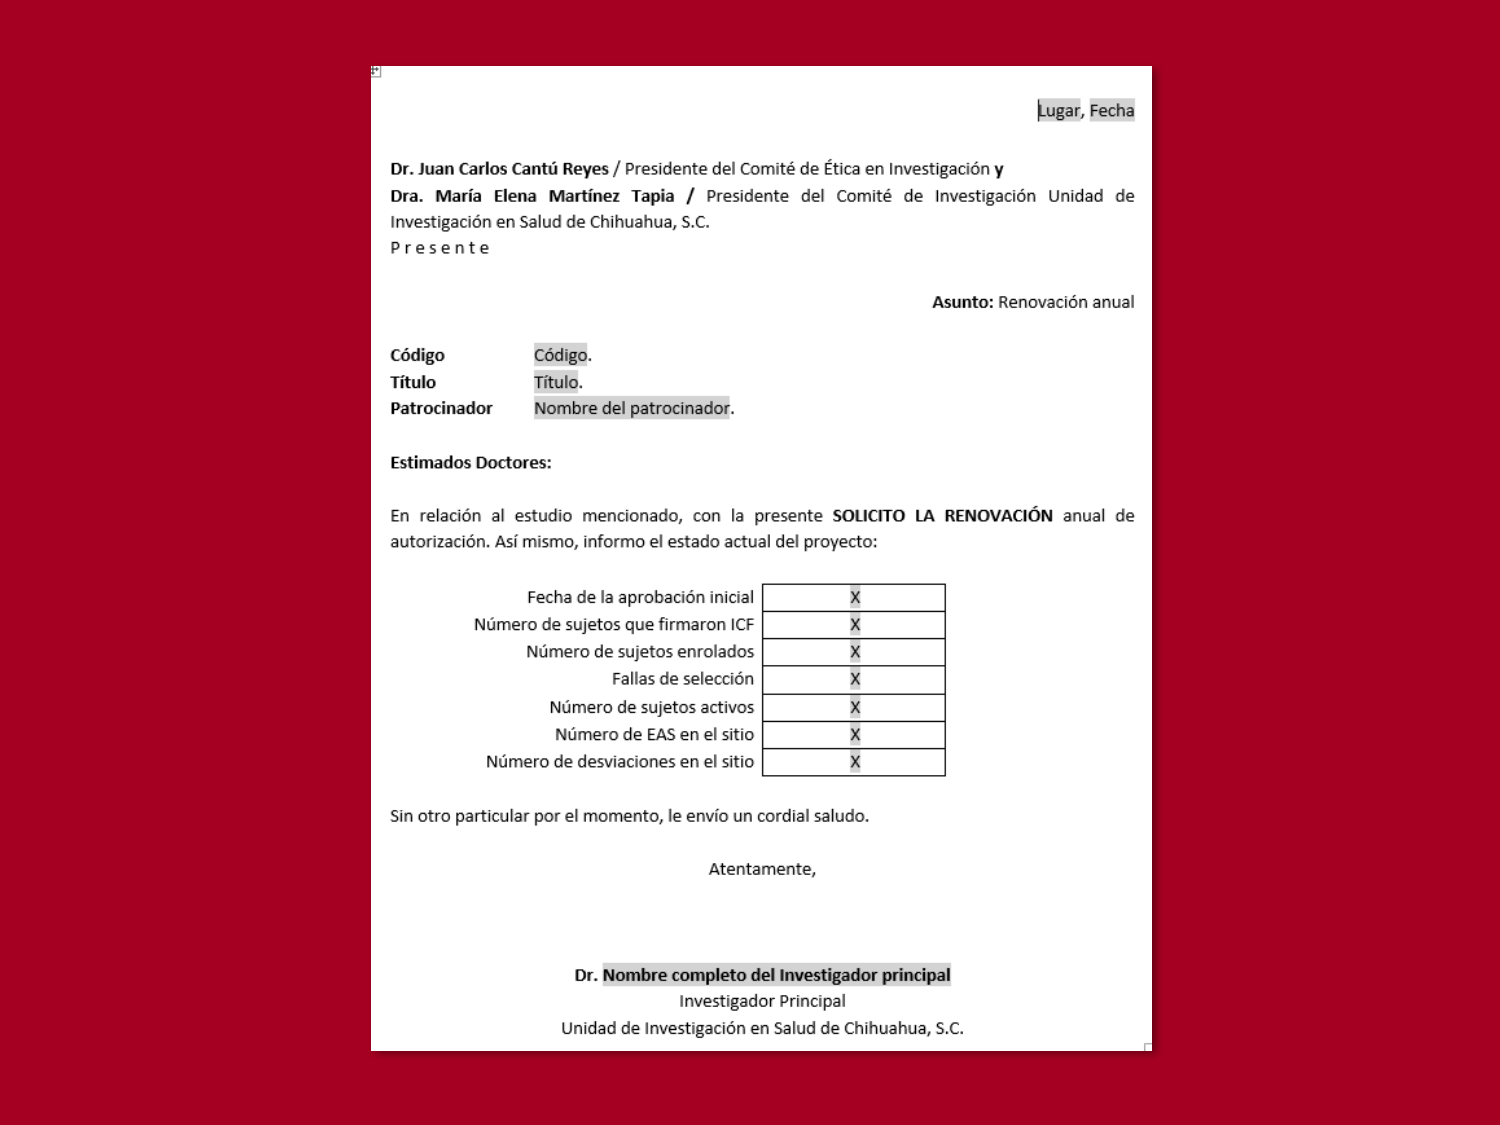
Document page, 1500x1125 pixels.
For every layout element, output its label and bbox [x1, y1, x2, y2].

picture [371, 66, 1153, 1051]
